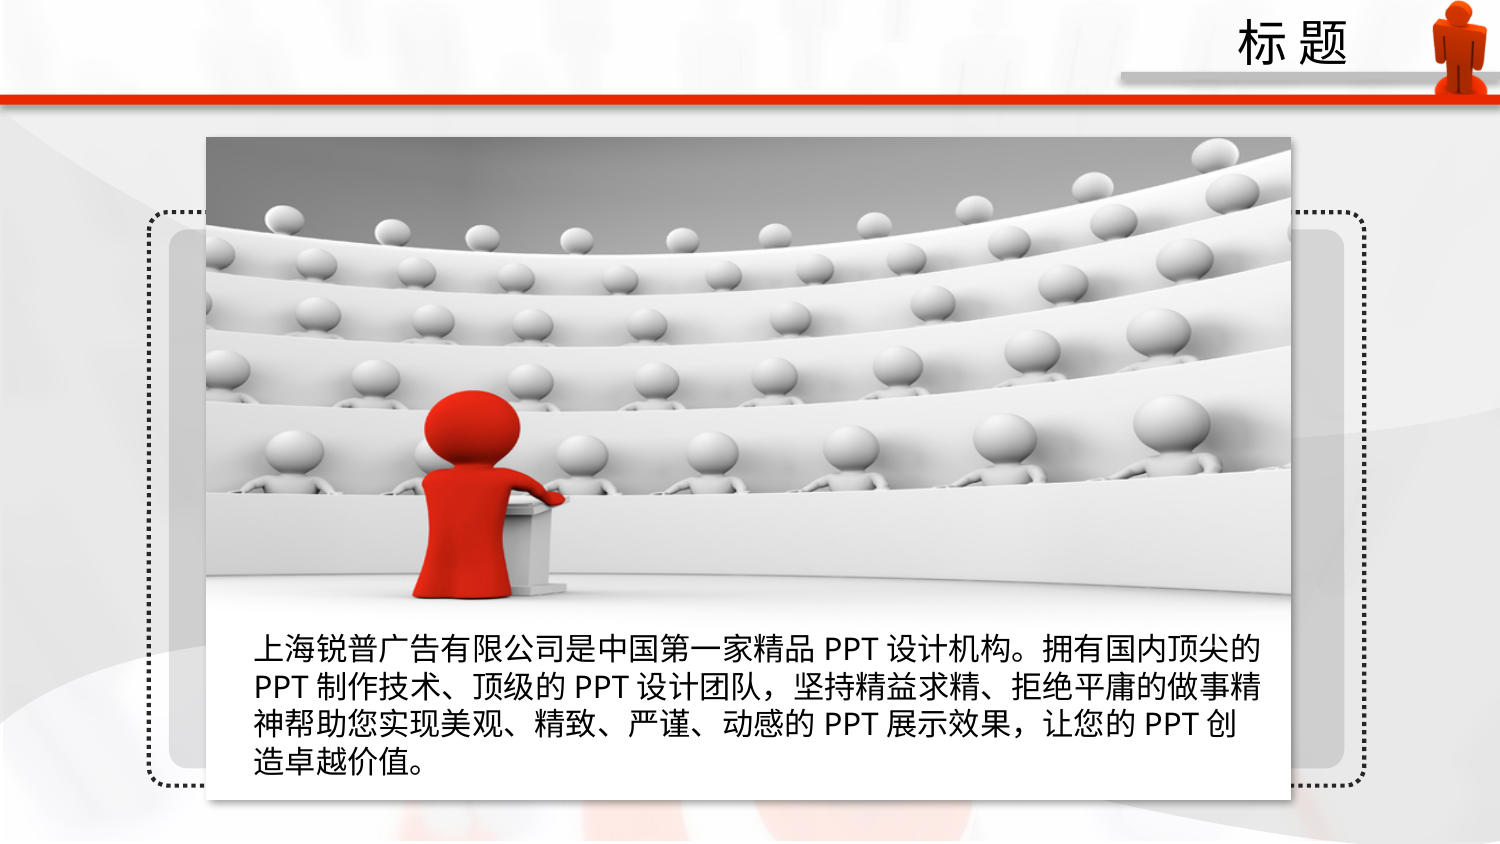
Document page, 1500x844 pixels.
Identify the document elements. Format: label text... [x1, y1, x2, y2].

text_box 标 题 [1175, 3, 1363, 79]
picture [3, 0, 1500, 94]
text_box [1295, 161, 1365, 786]
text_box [148, 161, 201, 786]
picture [3, 657, 1322, 841]
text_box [206, 137, 1291, 800]
